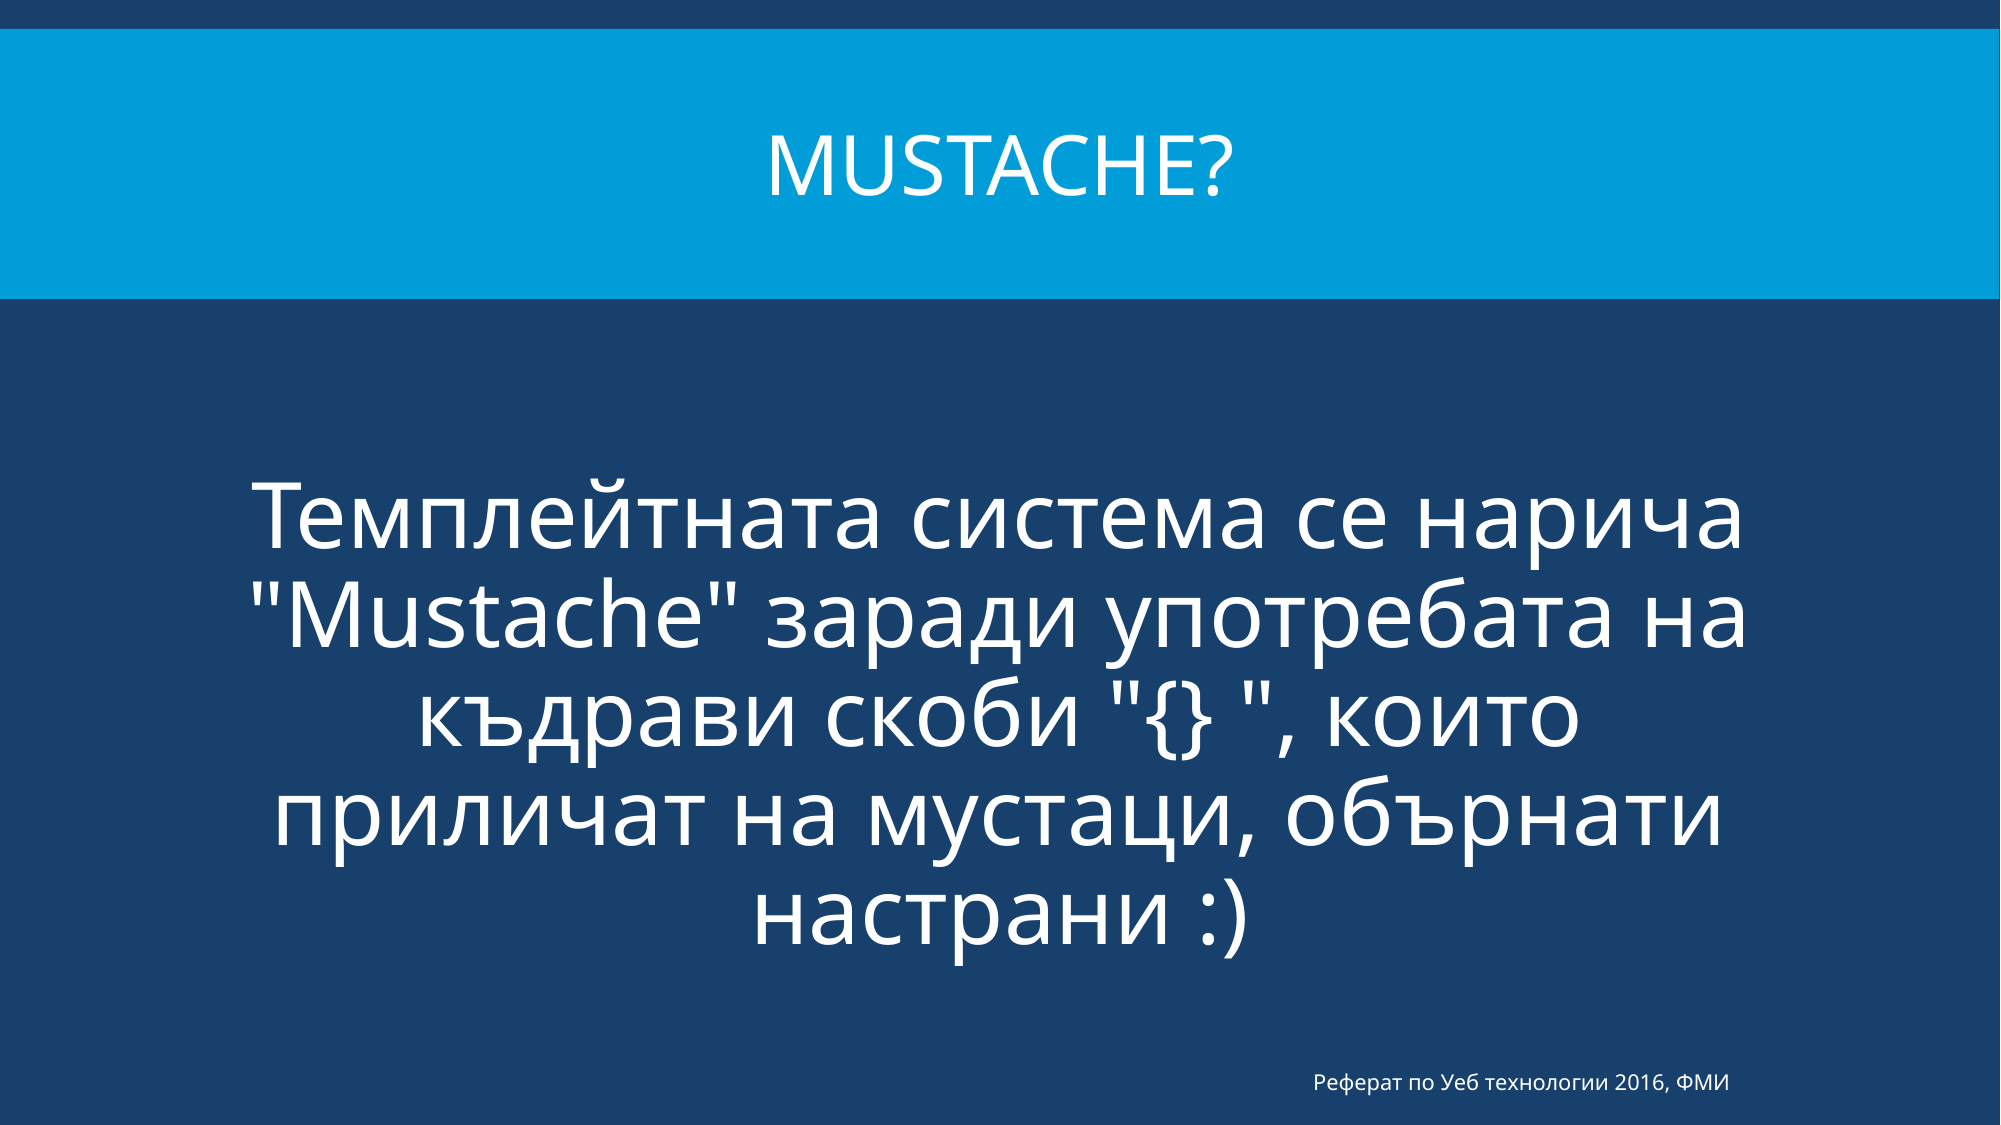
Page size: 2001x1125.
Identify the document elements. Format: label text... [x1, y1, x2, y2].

footer Реферат по Уеб технологии 2016, ФМИ [918, 1053, 1746, 1114]
list Темплейтната система се нарича "Mustache" заради употребата на къдрави скоби "{} ", които приличат на мустаци, обърнати настрани :) [197, 461, 1803, 1020]
title Mustache? [197, 46, 1803, 295]
